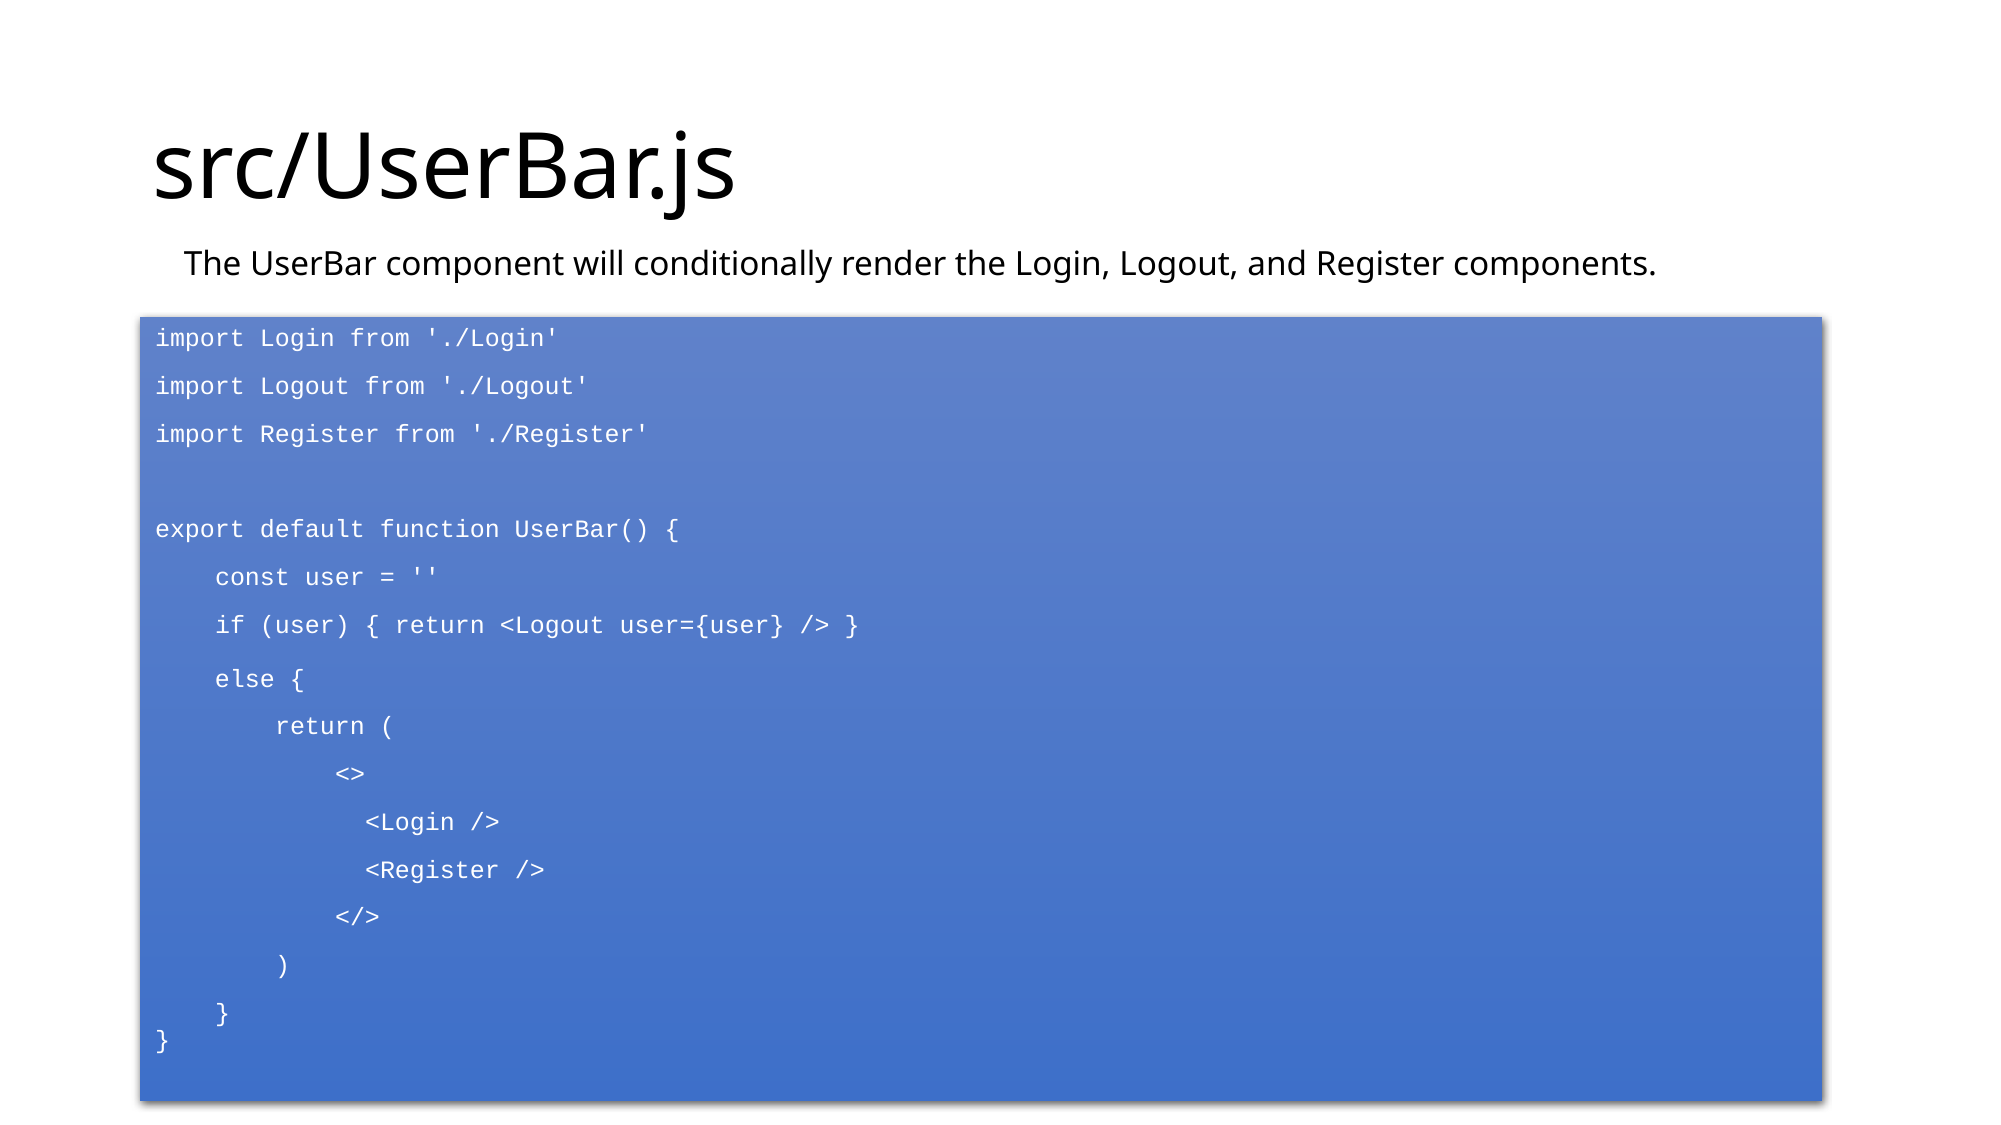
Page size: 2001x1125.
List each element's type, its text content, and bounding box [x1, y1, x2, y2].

title src/UserBar.js [137, 59, 1863, 278]
list import Login from './Login' import Logout from './Logout' import Register from './Register' export default function UserBar() { const user = '' if (user) { return <Logout user={user} /> } else { return ( <> <Login /> <Register /> </> ) } } [140, 317, 1822, 1101]
text_box The UserBar component will conditionally render the Login, Logout, and Register components. [168, 239, 1863, 372]
